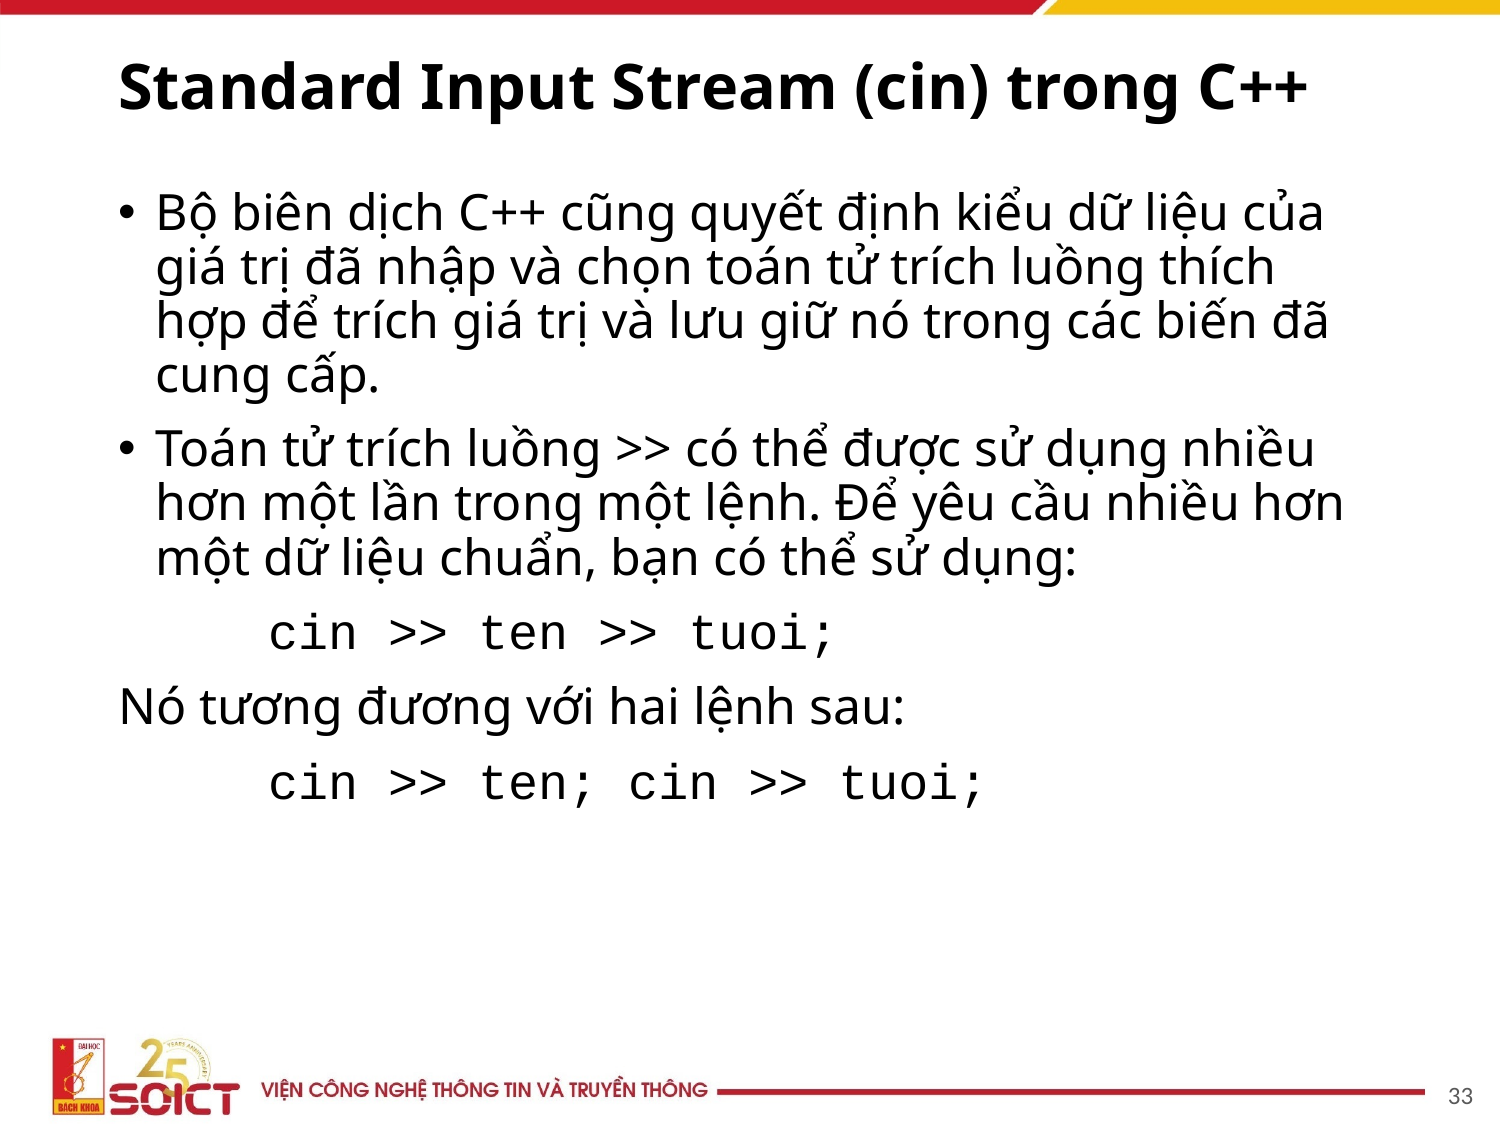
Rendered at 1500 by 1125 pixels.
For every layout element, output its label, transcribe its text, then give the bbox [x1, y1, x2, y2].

slide_number ‹#› [1300, 1065, 1489, 1125]
title Standard Input Stream (cin) trong C++ [103, 24, 1397, 155]
picture [0, 0, 1500, 1125]
list Bộ biên dịch C++ cũng quyết định kiểu dữ liệu của giá trị đã nhập và chọn toán tử trích luồng thích hợp để trích giá trị và lưu giữ nó trong các biến đã cung cấp. Toán tử trích luồng >> có thể được sử dụng nhiều hơn một lần trong một lệnh. Để yêu cầu nhiều hơn một dữ liệu chuẩn, bạn có thể sử dụng: cin >> ten >> tuoi; Nó tương đương với hai lệnh sau: cin >> ten; cin >> tuoi; [103, 179, 1397, 997]
